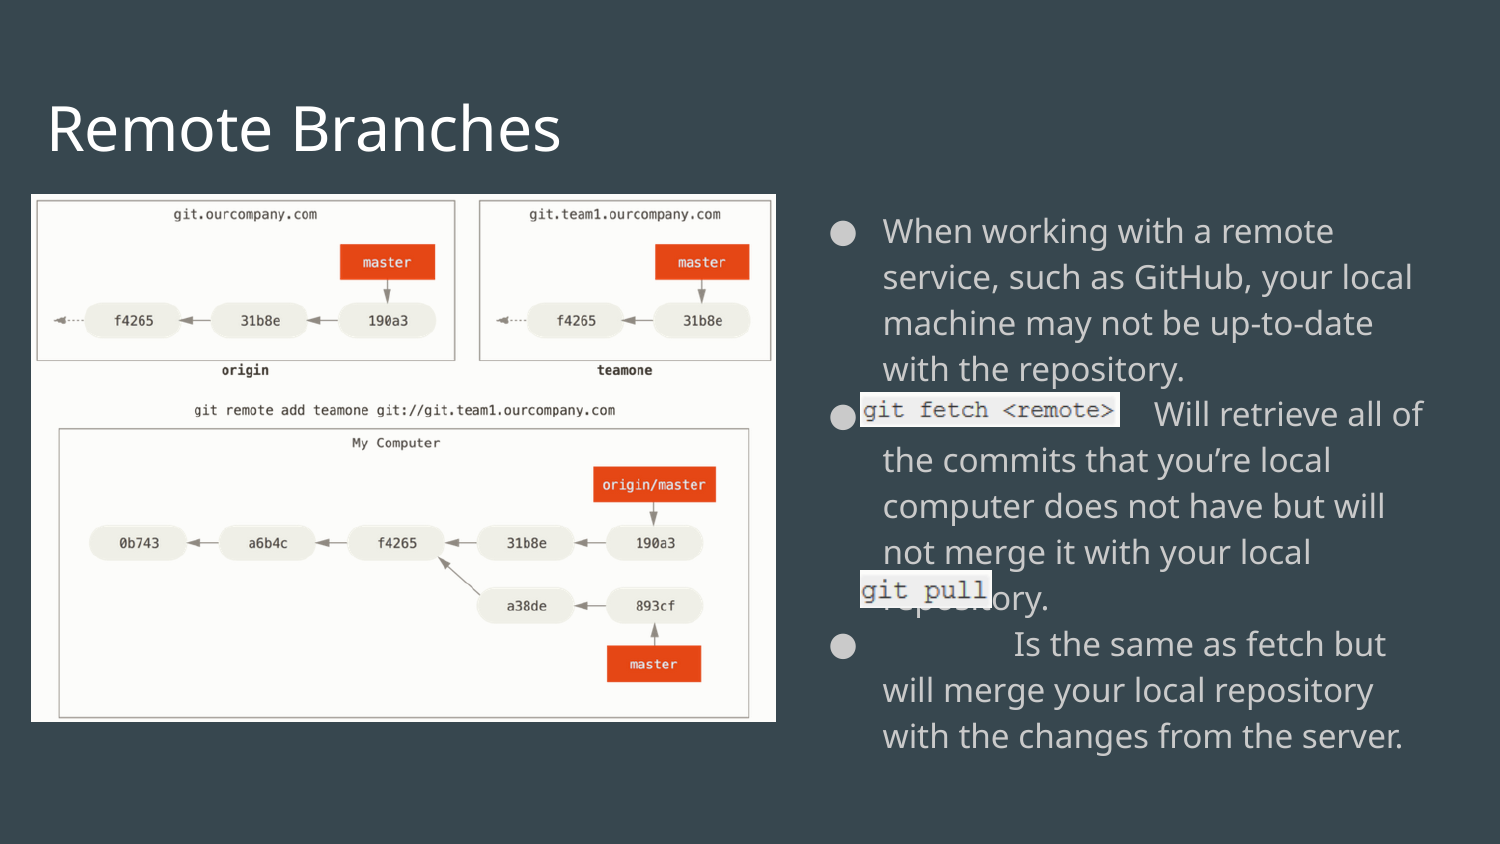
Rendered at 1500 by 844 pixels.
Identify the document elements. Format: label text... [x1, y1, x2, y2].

picture [860, 392, 1120, 428]
list When working with a remote service, such as GitHub, your local machine may not be up-to-date with the repository. Will retrieve all of the commits that you’re local computer does not have but will not merge it with your local repository. Is the same as fetch but will merge your local repository with the changes from the server. [792, 189, 1449, 750]
picture [860, 570, 993, 609]
picture [30, 194, 776, 723]
title Remote Branches [31, 73, 1429, 168]
